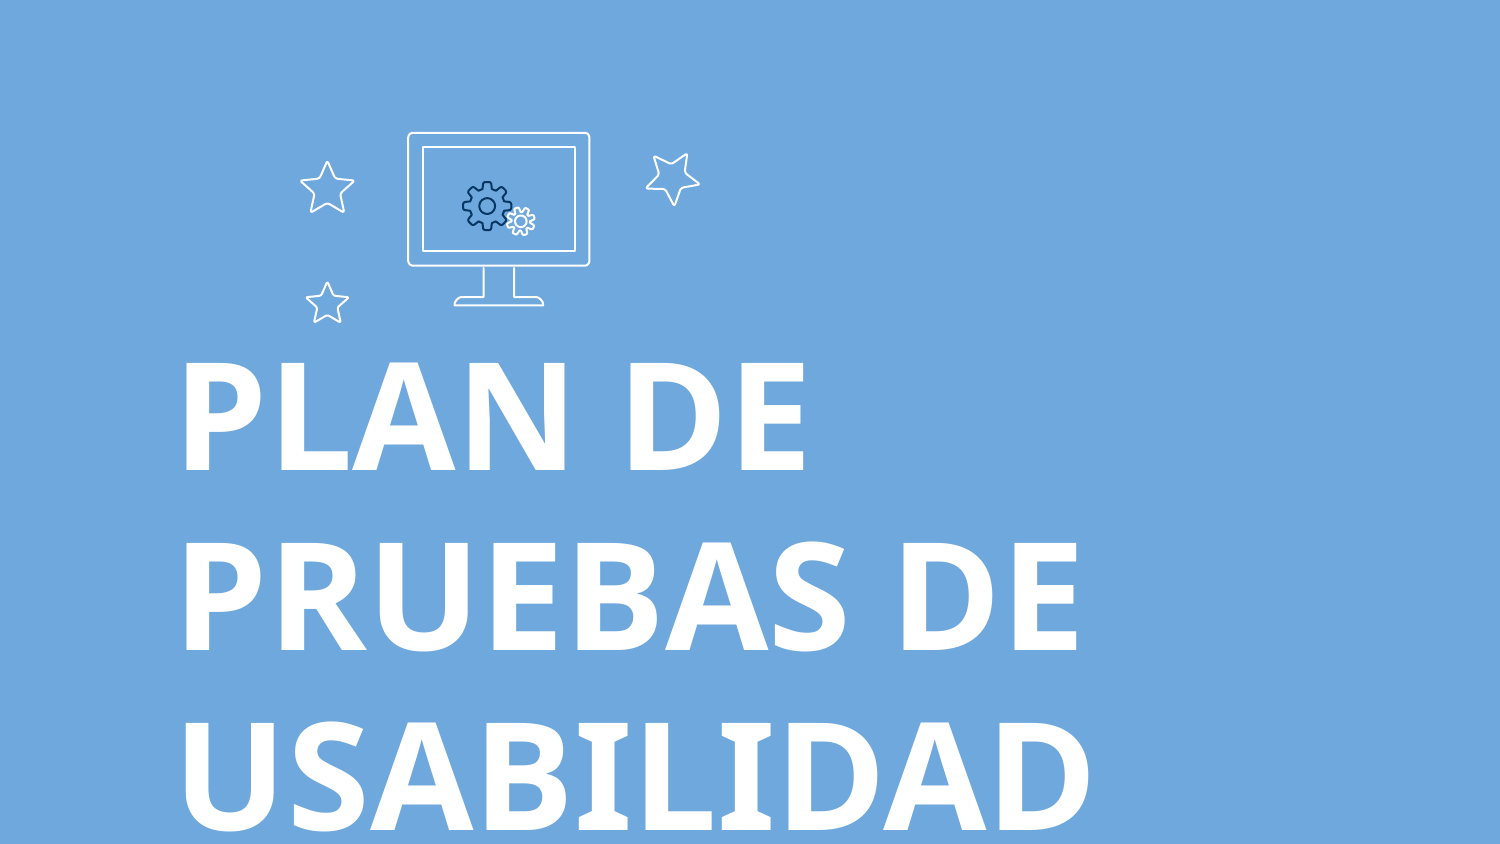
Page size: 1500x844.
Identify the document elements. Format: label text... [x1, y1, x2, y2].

title PLAN DE PRUEBAS DE USABILIDAD [158, 307, 1463, 334]
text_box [407, 132, 590, 306]
